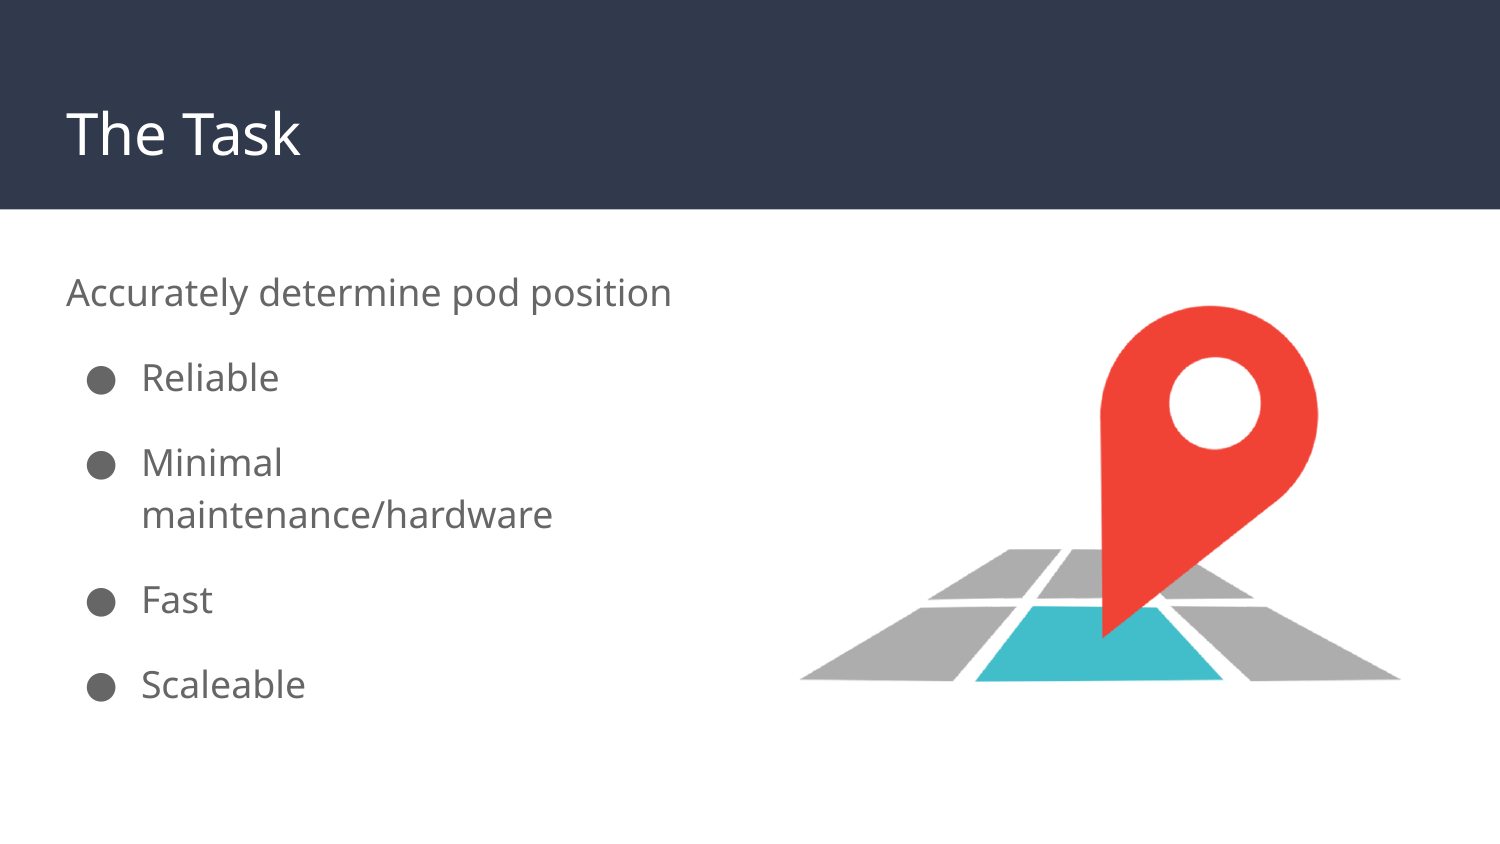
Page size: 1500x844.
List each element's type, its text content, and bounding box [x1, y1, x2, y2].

list Accurately determine pod position Reliable Minimal maintenance/hardware Fast Scaleable [51, 247, 708, 752]
picture [707, 246, 1493, 739]
title The Task [51, 82, 1449, 185]
